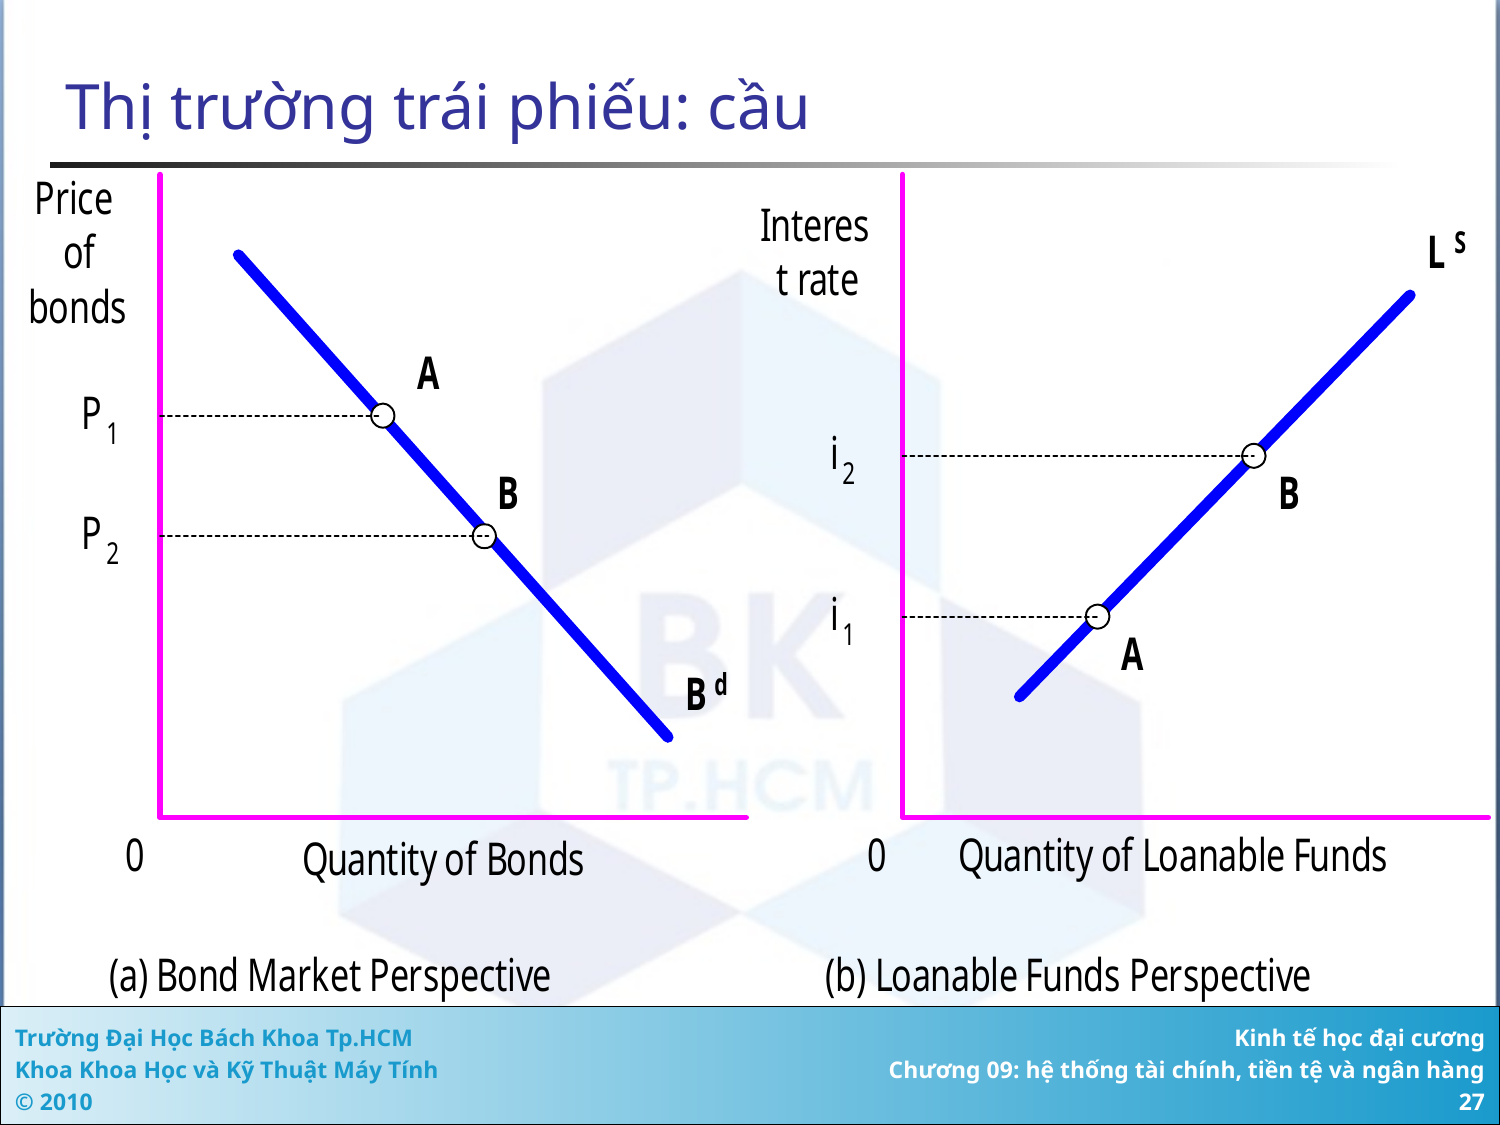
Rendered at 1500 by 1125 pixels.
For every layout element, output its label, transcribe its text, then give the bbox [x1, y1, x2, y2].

title Thị trường trái phiếu: cầu [49, 12, 1463, 151]
picture [0, 0, 1500, 1023]
